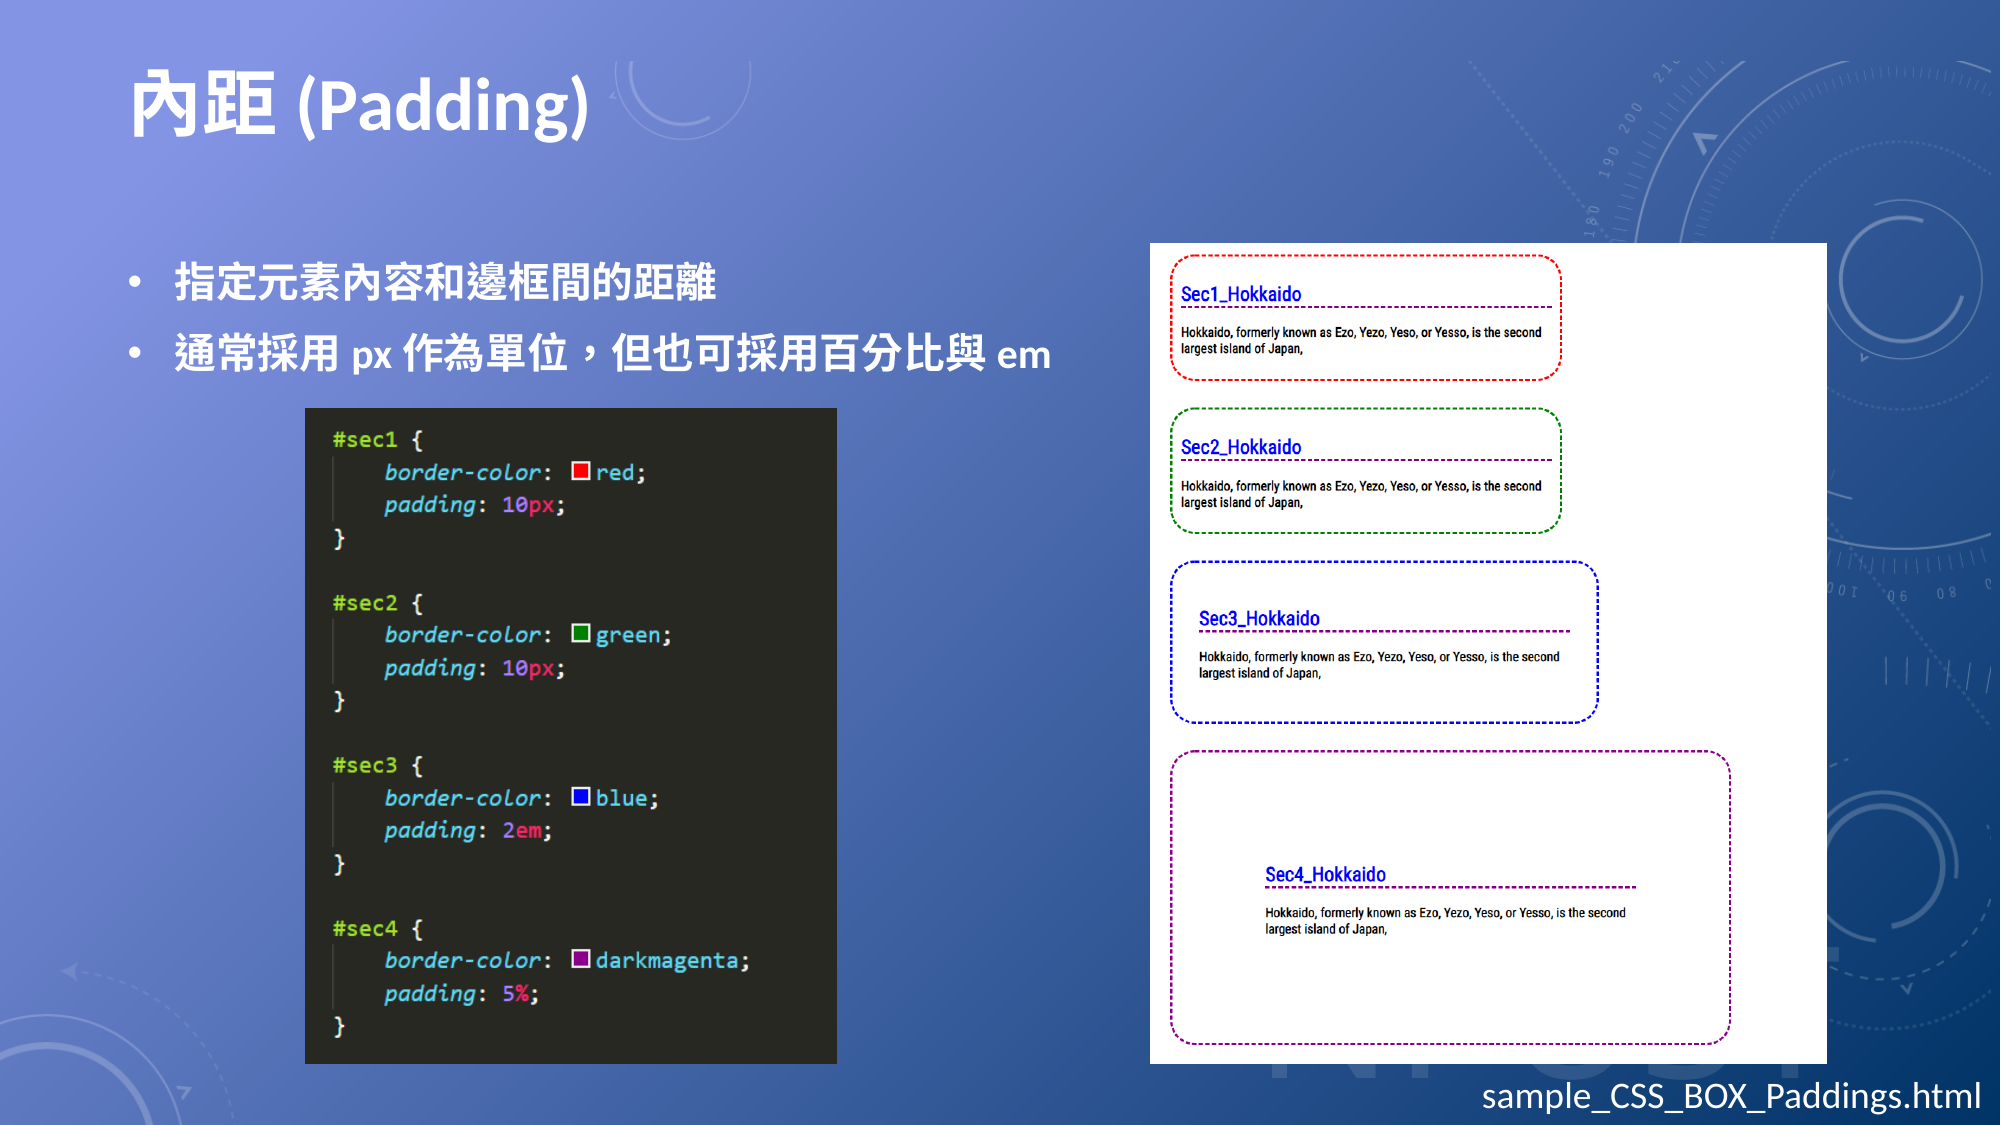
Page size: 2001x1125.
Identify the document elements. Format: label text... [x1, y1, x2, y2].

text_box sample_CSS_BOX_Paddings.html [1467, 1063, 1998, 1123]
title 內距(Padding) [112, 24, 1775, 177]
list 指定元素內容和邊框間的距離 通常採用px作為單位，但也可採用百分比與em [112, 248, 1145, 950]
picture [0, 61, 1991, 1125]
